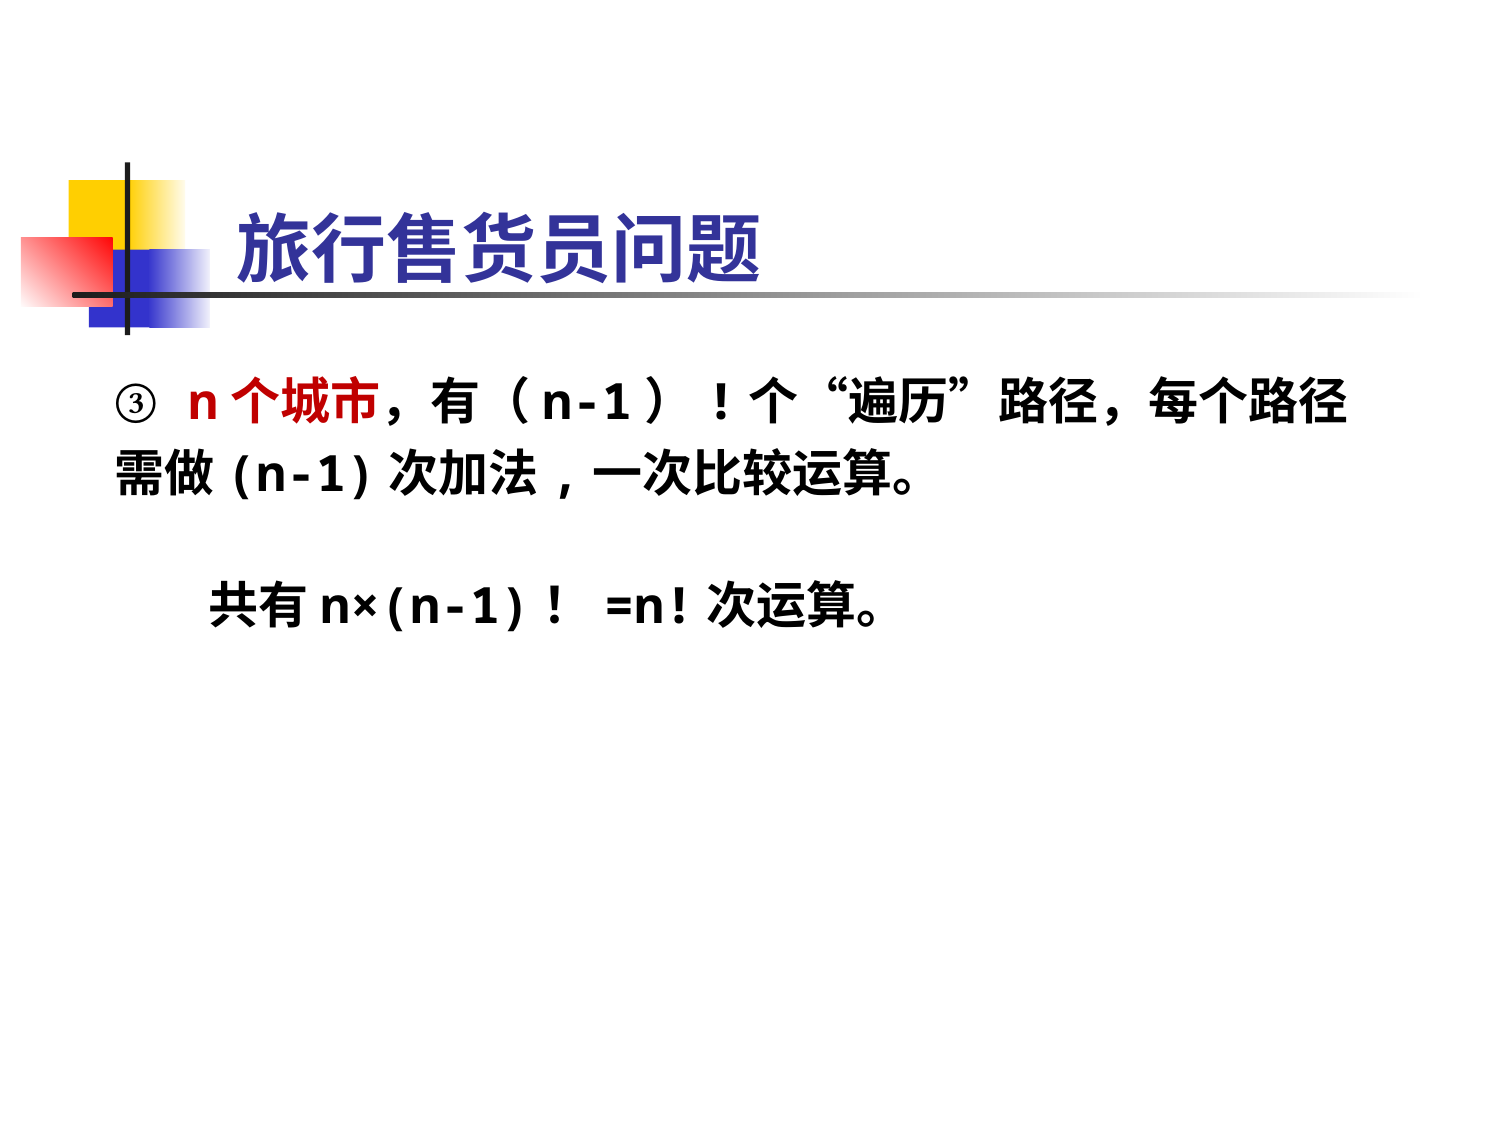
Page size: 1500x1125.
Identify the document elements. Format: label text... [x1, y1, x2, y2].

text_box ③ n个城市，有（n-1）!个“遍历”路径，每个路径需做(n-1)次加法,一次比较运算。 共有n×(n-1)！=n!次运算。 [99, 349, 1400, 758]
text_box 旅行售货员问题 [221, 148, 776, 299]
